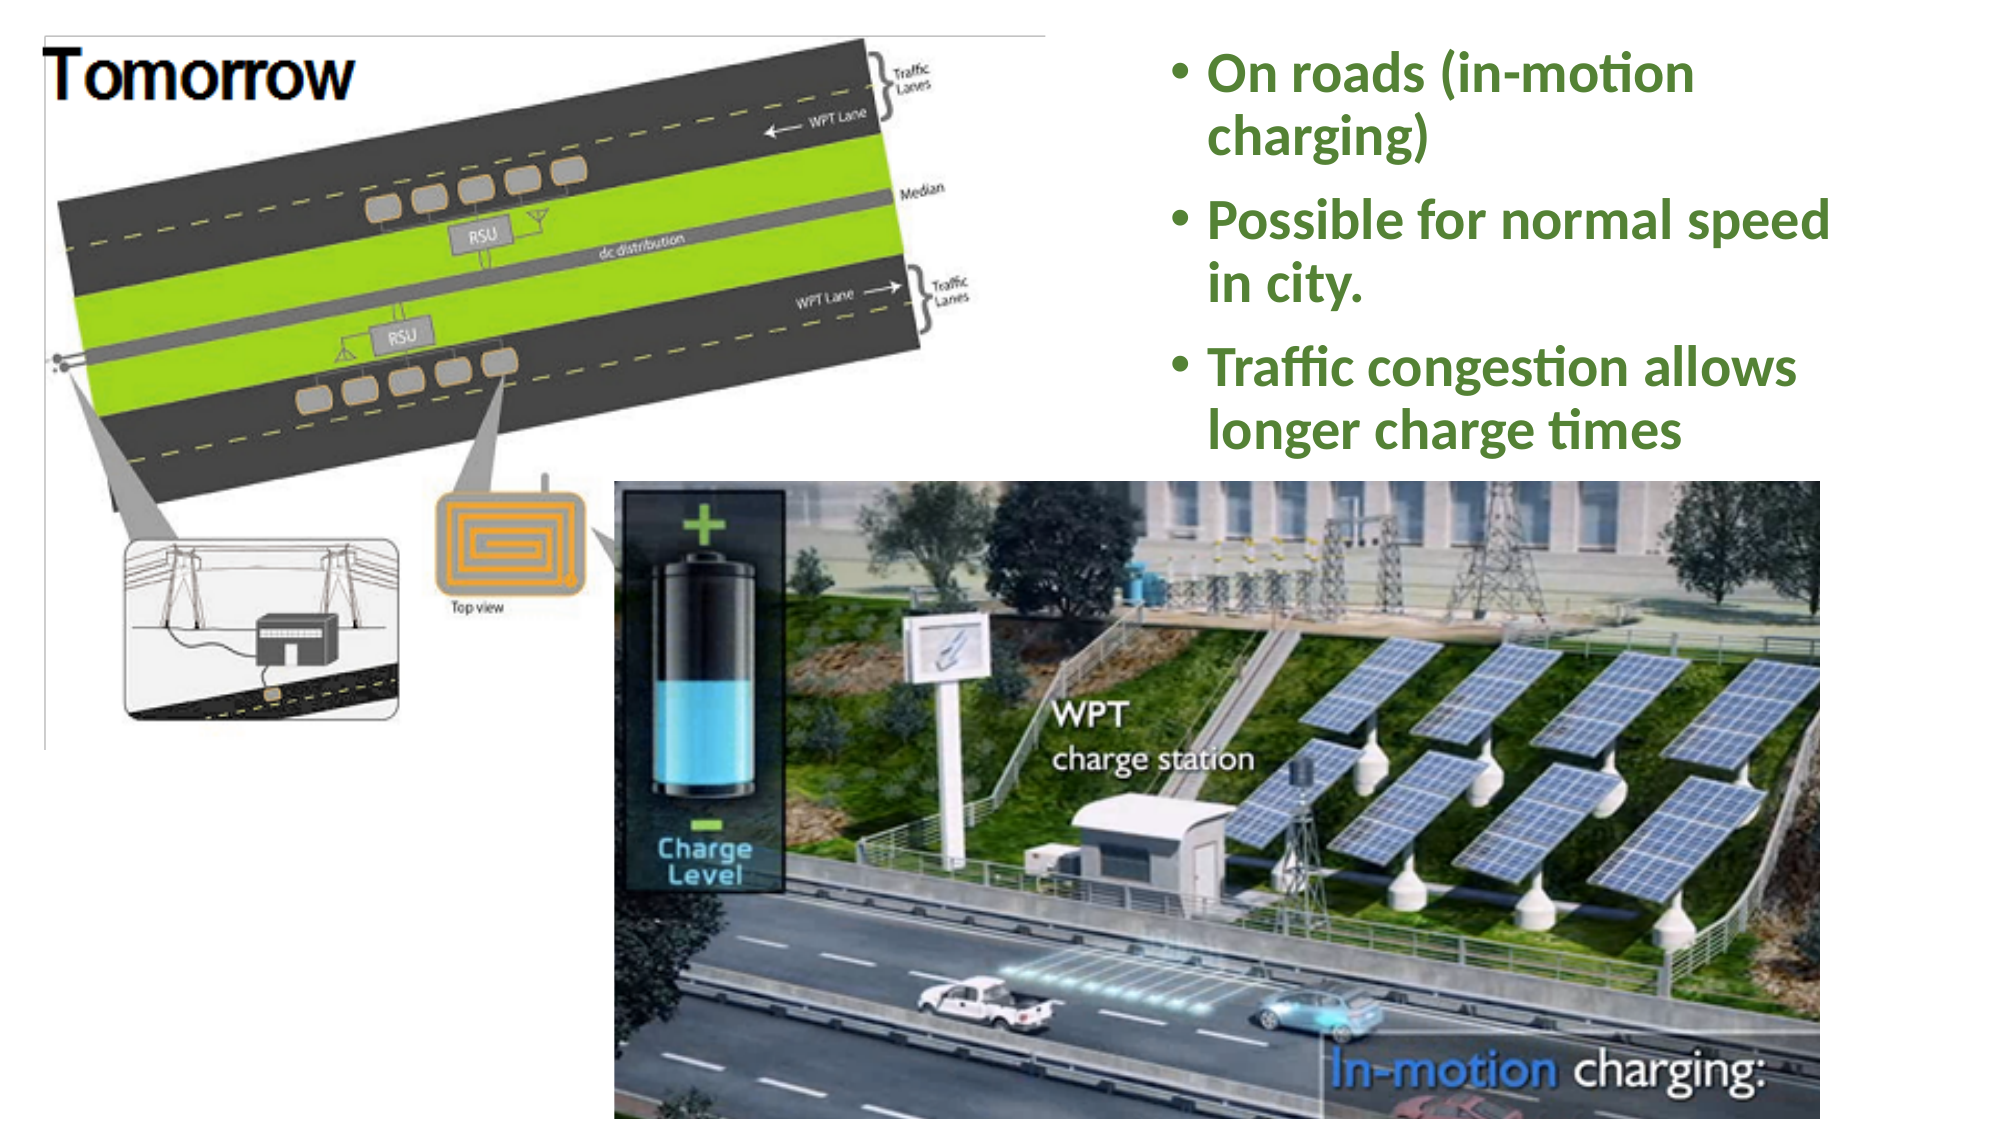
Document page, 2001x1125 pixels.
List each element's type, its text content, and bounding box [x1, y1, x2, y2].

picture [42, 34, 1820, 1119]
list On roads (in-motion charging) Possible for normal speed in city. Traffic congestion allows longer charge times [1155, 34, 1856, 836]
